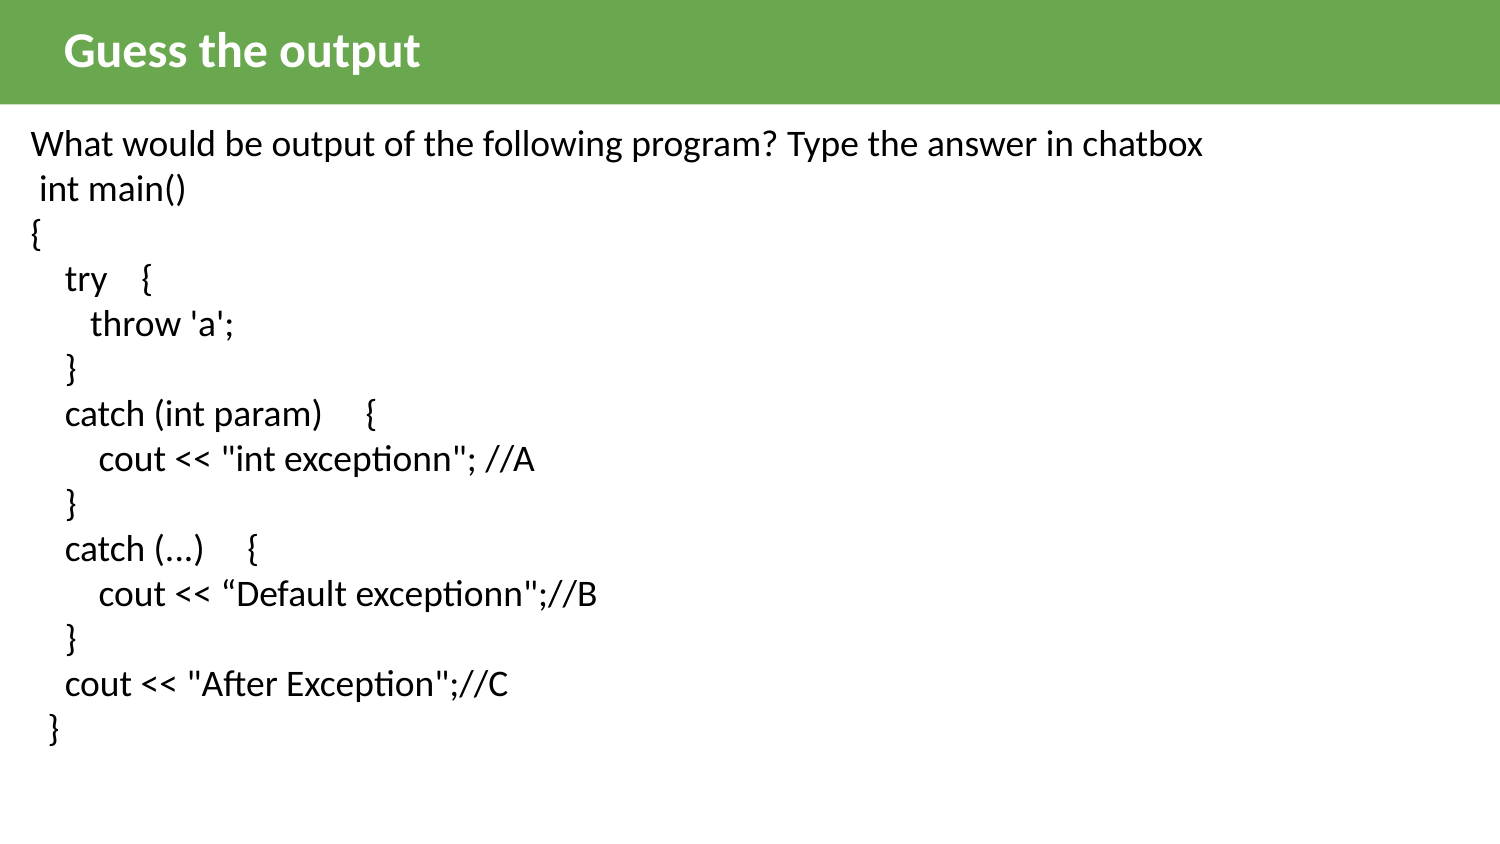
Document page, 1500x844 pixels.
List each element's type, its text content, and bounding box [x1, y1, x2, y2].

text_box What would be output of the following program? Type the answer in chatbox int main() { try { throw 'a'; } catch (int param) { cout << "int exceptionn"; //A } catch (...) { cout << “Default exceptionn";//B } cout << "After Exception";//C } [15, 104, 1485, 823]
text_box Guess the output [63, 15, 1203, 80]
